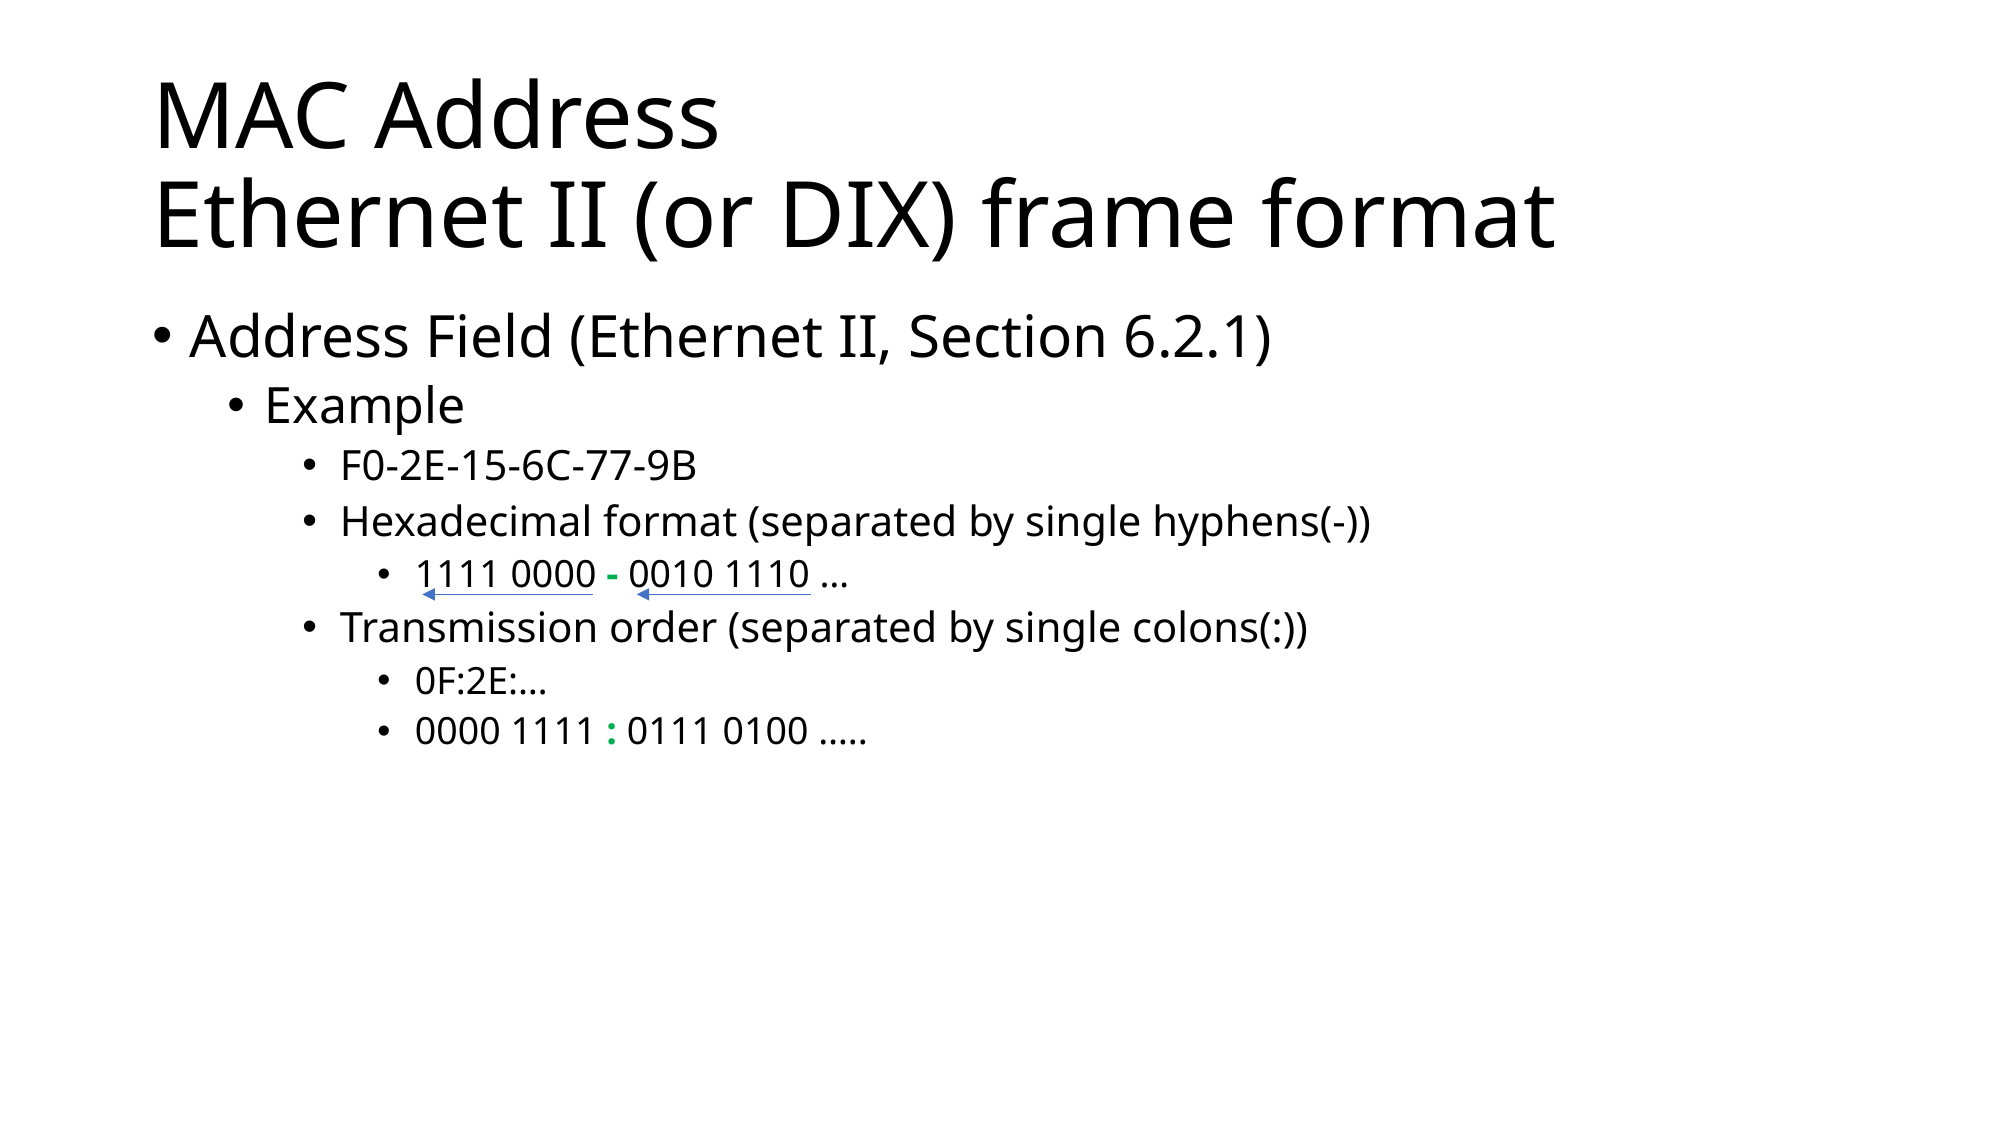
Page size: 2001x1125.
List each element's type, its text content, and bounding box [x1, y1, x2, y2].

title MAC Address Ethernet II (or DIX) frame format [137, 59, 1863, 278]
list Address Field (Ethernet II, Section 6.2.1) Example F0-2E-15-6C-77-9B Hexadecimal format (separated by single hyphens(-)) 1111 0000 - 0010 1110 … Transmission order (separated by single colons(:)) 0F:2E:… 0000 1111 : 0111 0100 ….. [137, 299, 1863, 1014]
